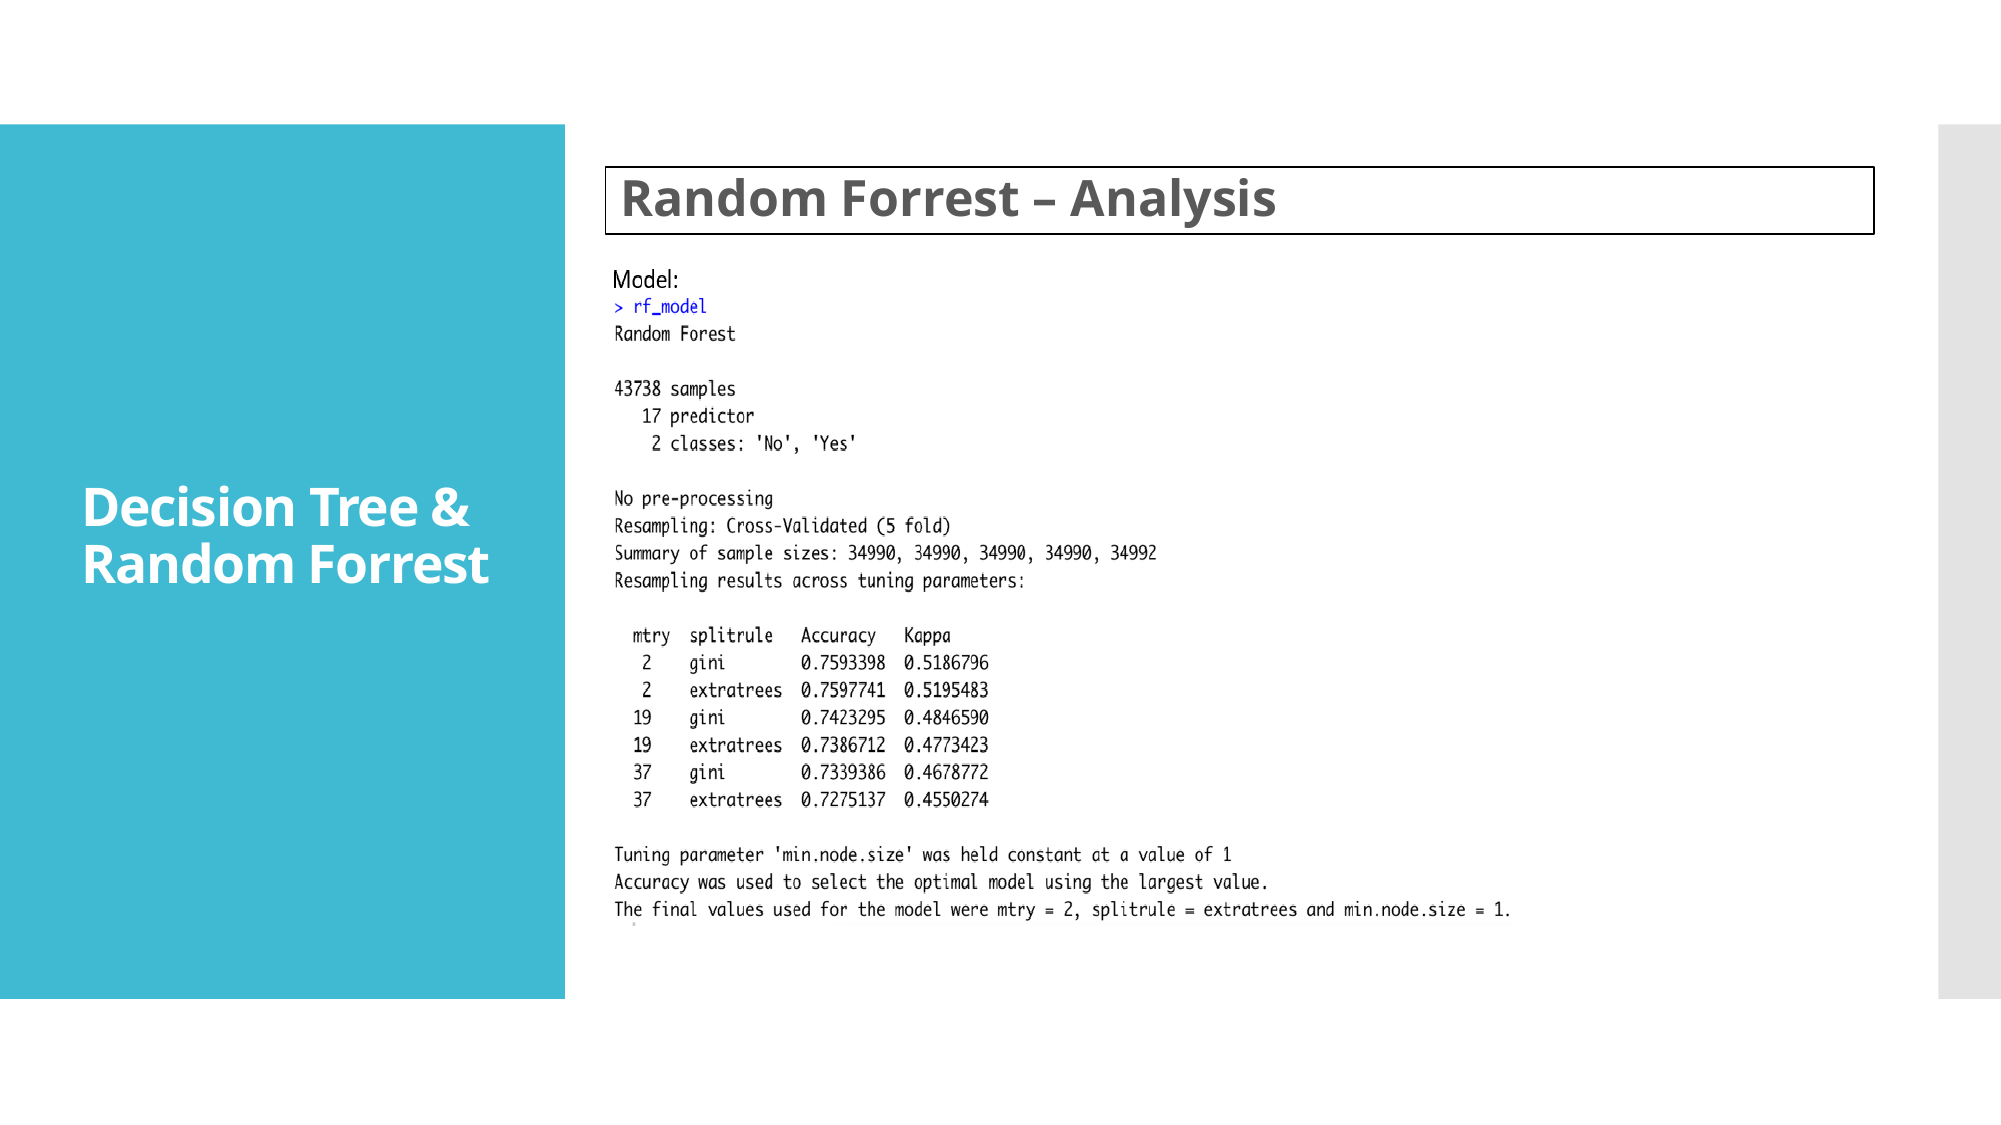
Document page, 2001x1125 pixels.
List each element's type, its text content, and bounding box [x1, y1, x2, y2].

picture [591, 247, 1531, 987]
list Random Forrest – Analysis [605, 166, 1875, 235]
title Decision Tree & Random Forrest [66, 469, 520, 716]
